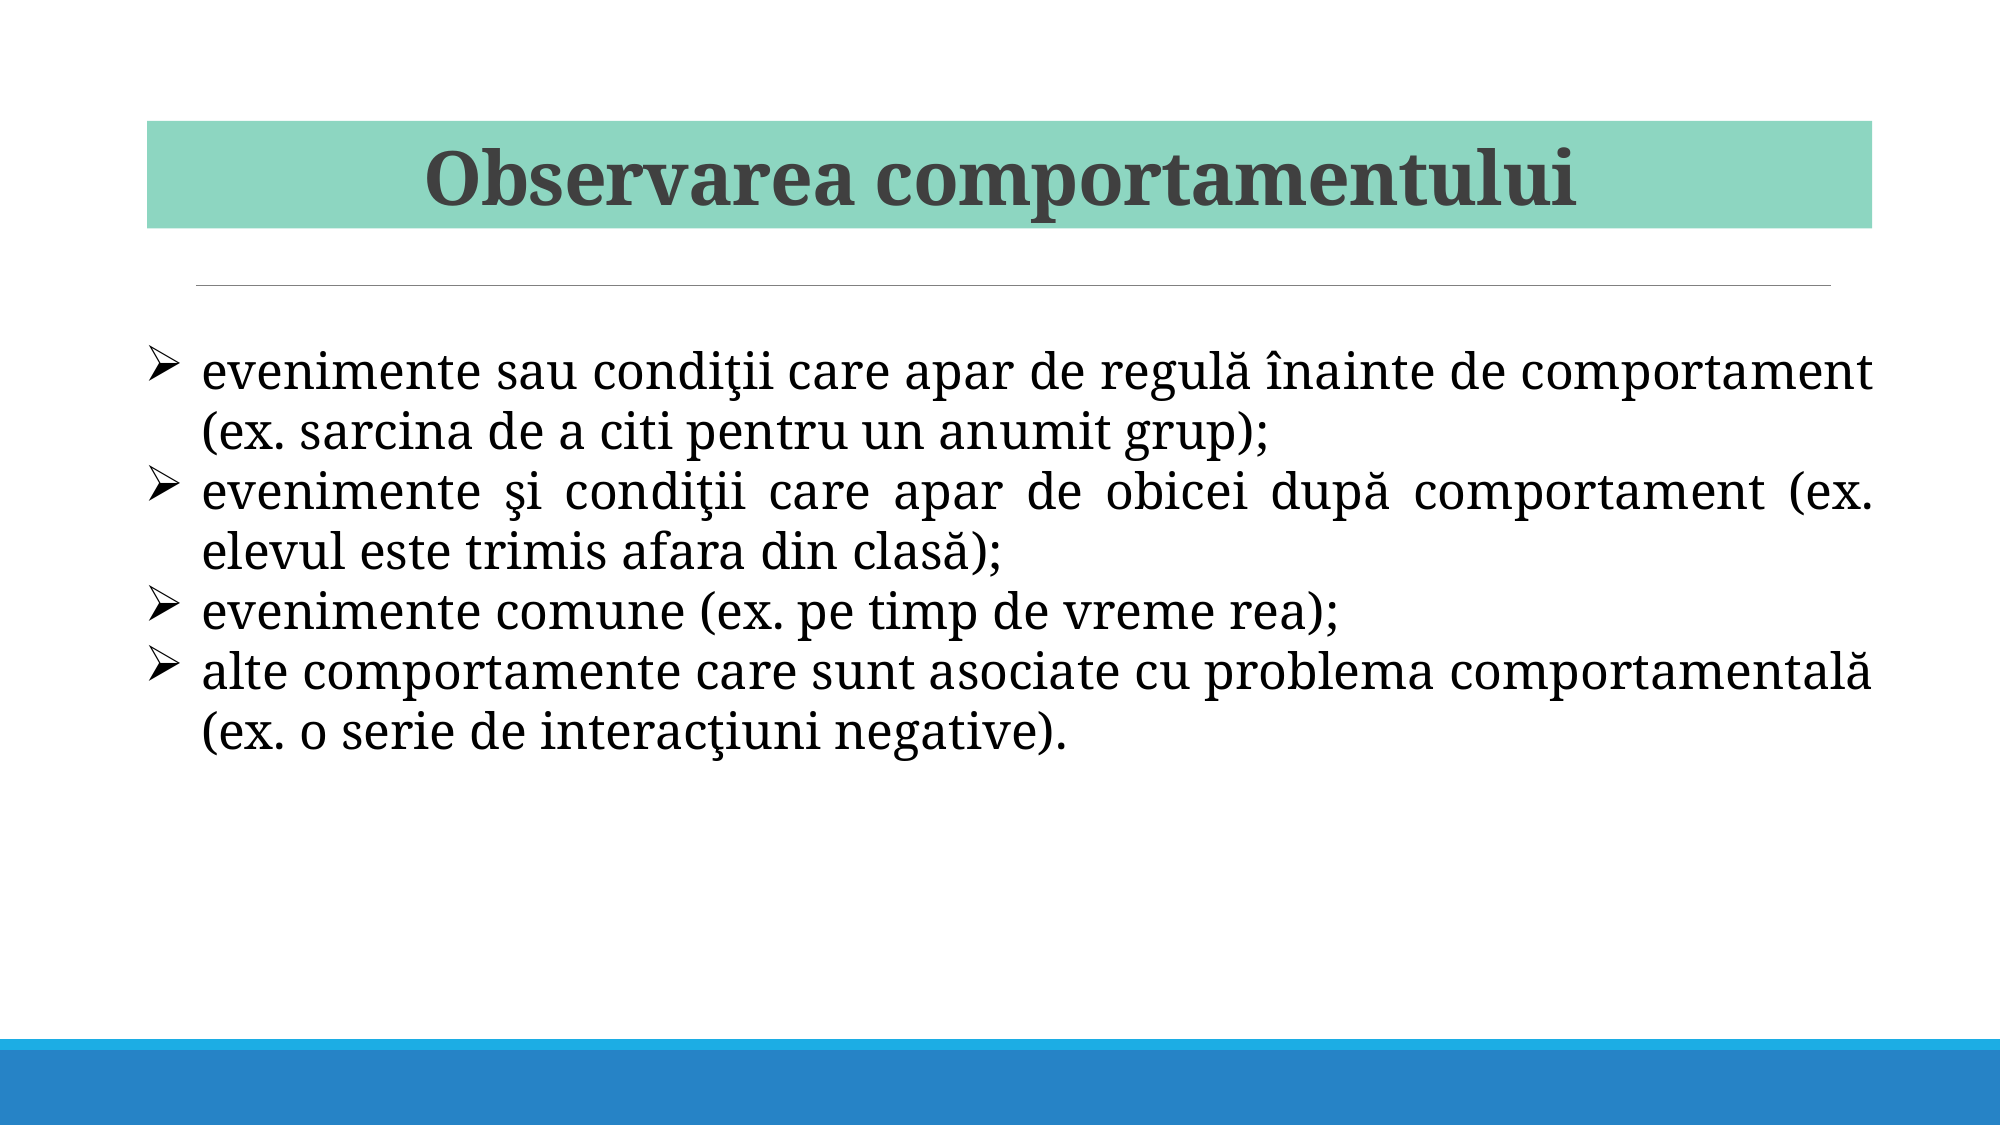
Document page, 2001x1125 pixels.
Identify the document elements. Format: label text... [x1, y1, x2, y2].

text_box evenimente sau condiţii care apar de regulă înainte de comportament (ex. sarcina de a citi pentru un anumit grup); evenimente şi condiţii care apar de obicei după comportament (ex. elevul este trimis afara din clasă); evenimente comune (ex. pe timp de vreme rea); alte comportamente care sunt asociate cu problema comportamentală (ex. o serie de interacţiuni negative). [129, 332, 1890, 767]
title Observarea comportamentului [147, 120, 1873, 229]
